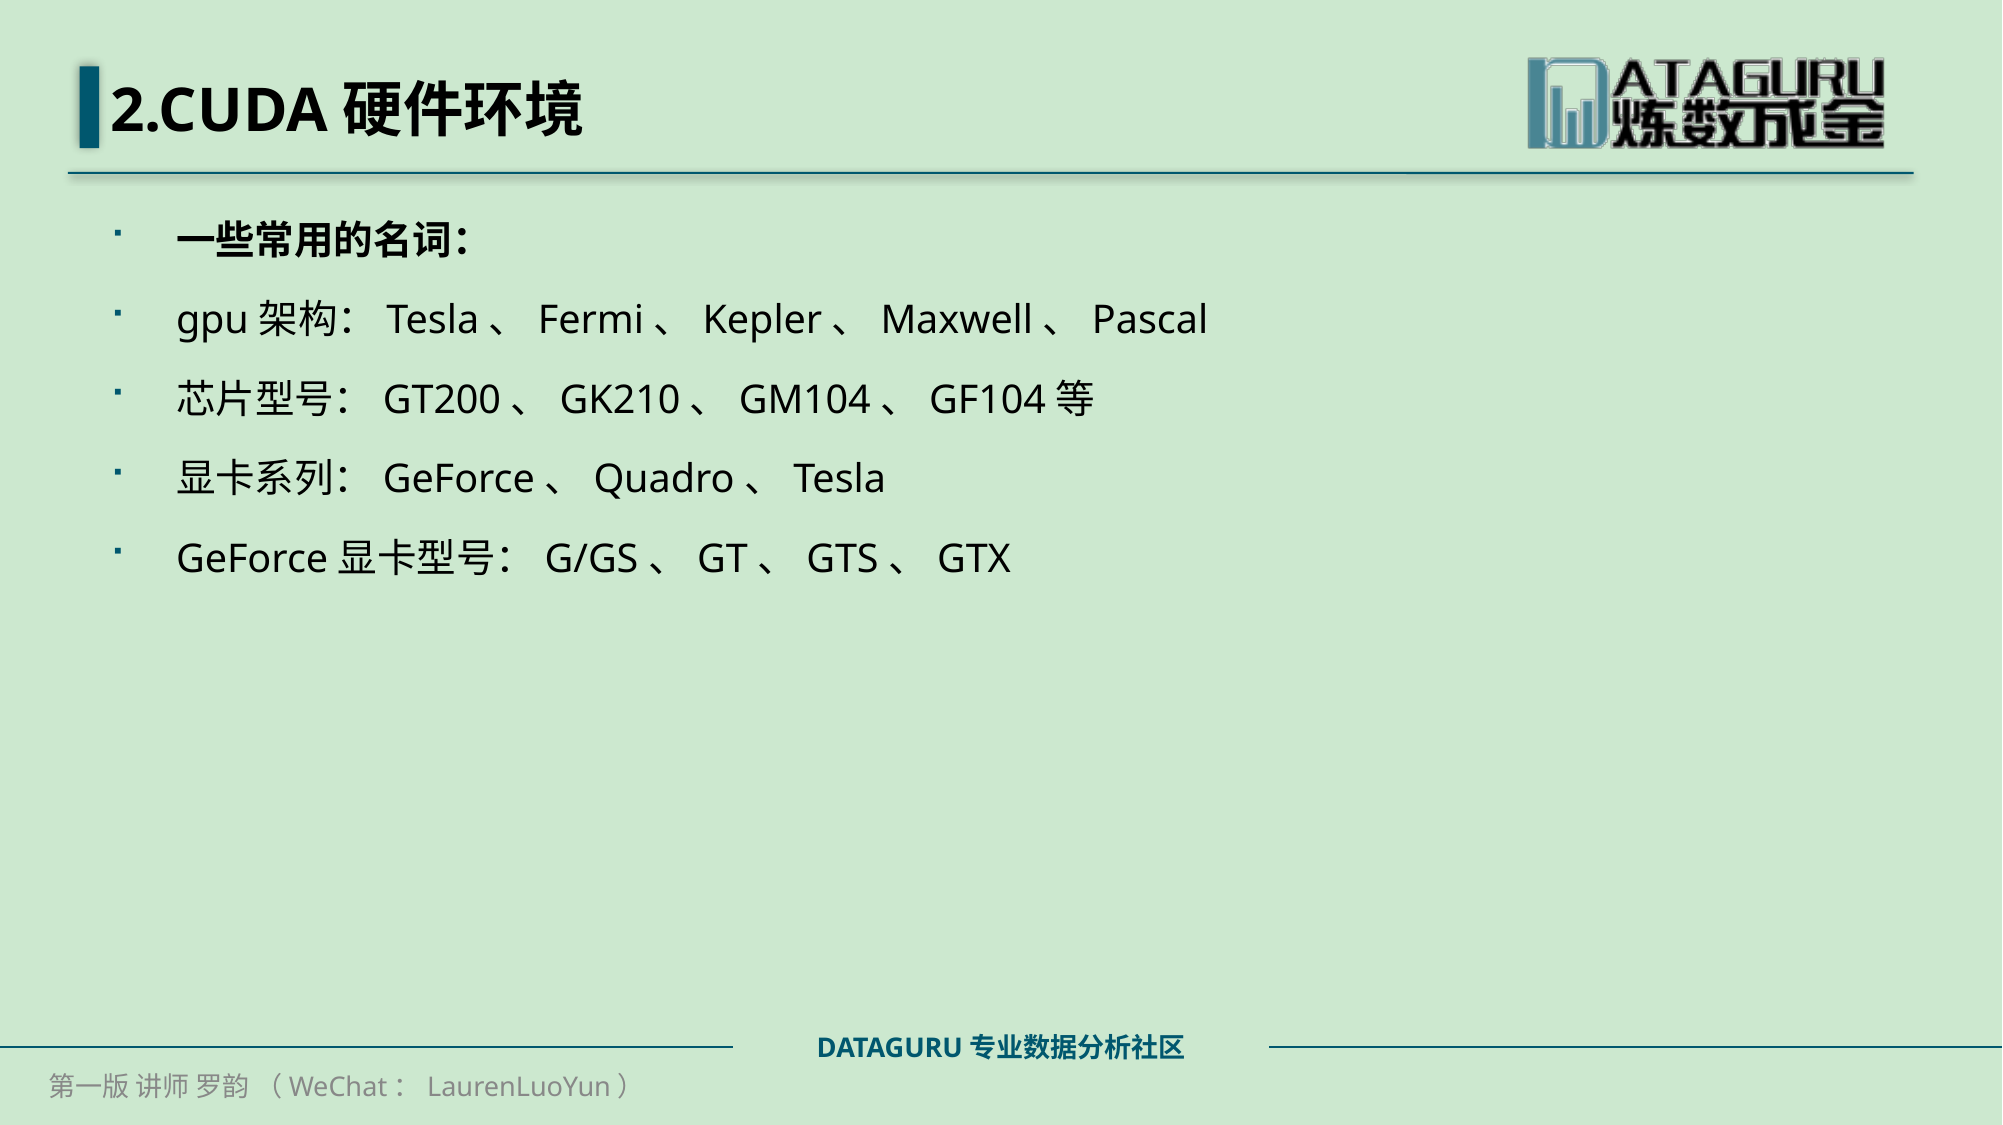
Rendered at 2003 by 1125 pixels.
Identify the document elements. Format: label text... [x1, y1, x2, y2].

picture [1508, 19, 1903, 171]
picture [1508, 175, 1903, 181]
title 2.CUDA硬件环境 [100, 24, 1460, 181]
list 一些常用的名词： gpu架构：Tesla、Fermi、Kepler、Maxwell、Pascal 芯片型号：GT200、GK210、GM104、GF104等 显卡系列：GeForce、Quadro、Tesla GeForce显卡型号：G/GS、GT、GTS、GTX [99, 181, 1903, 1111]
